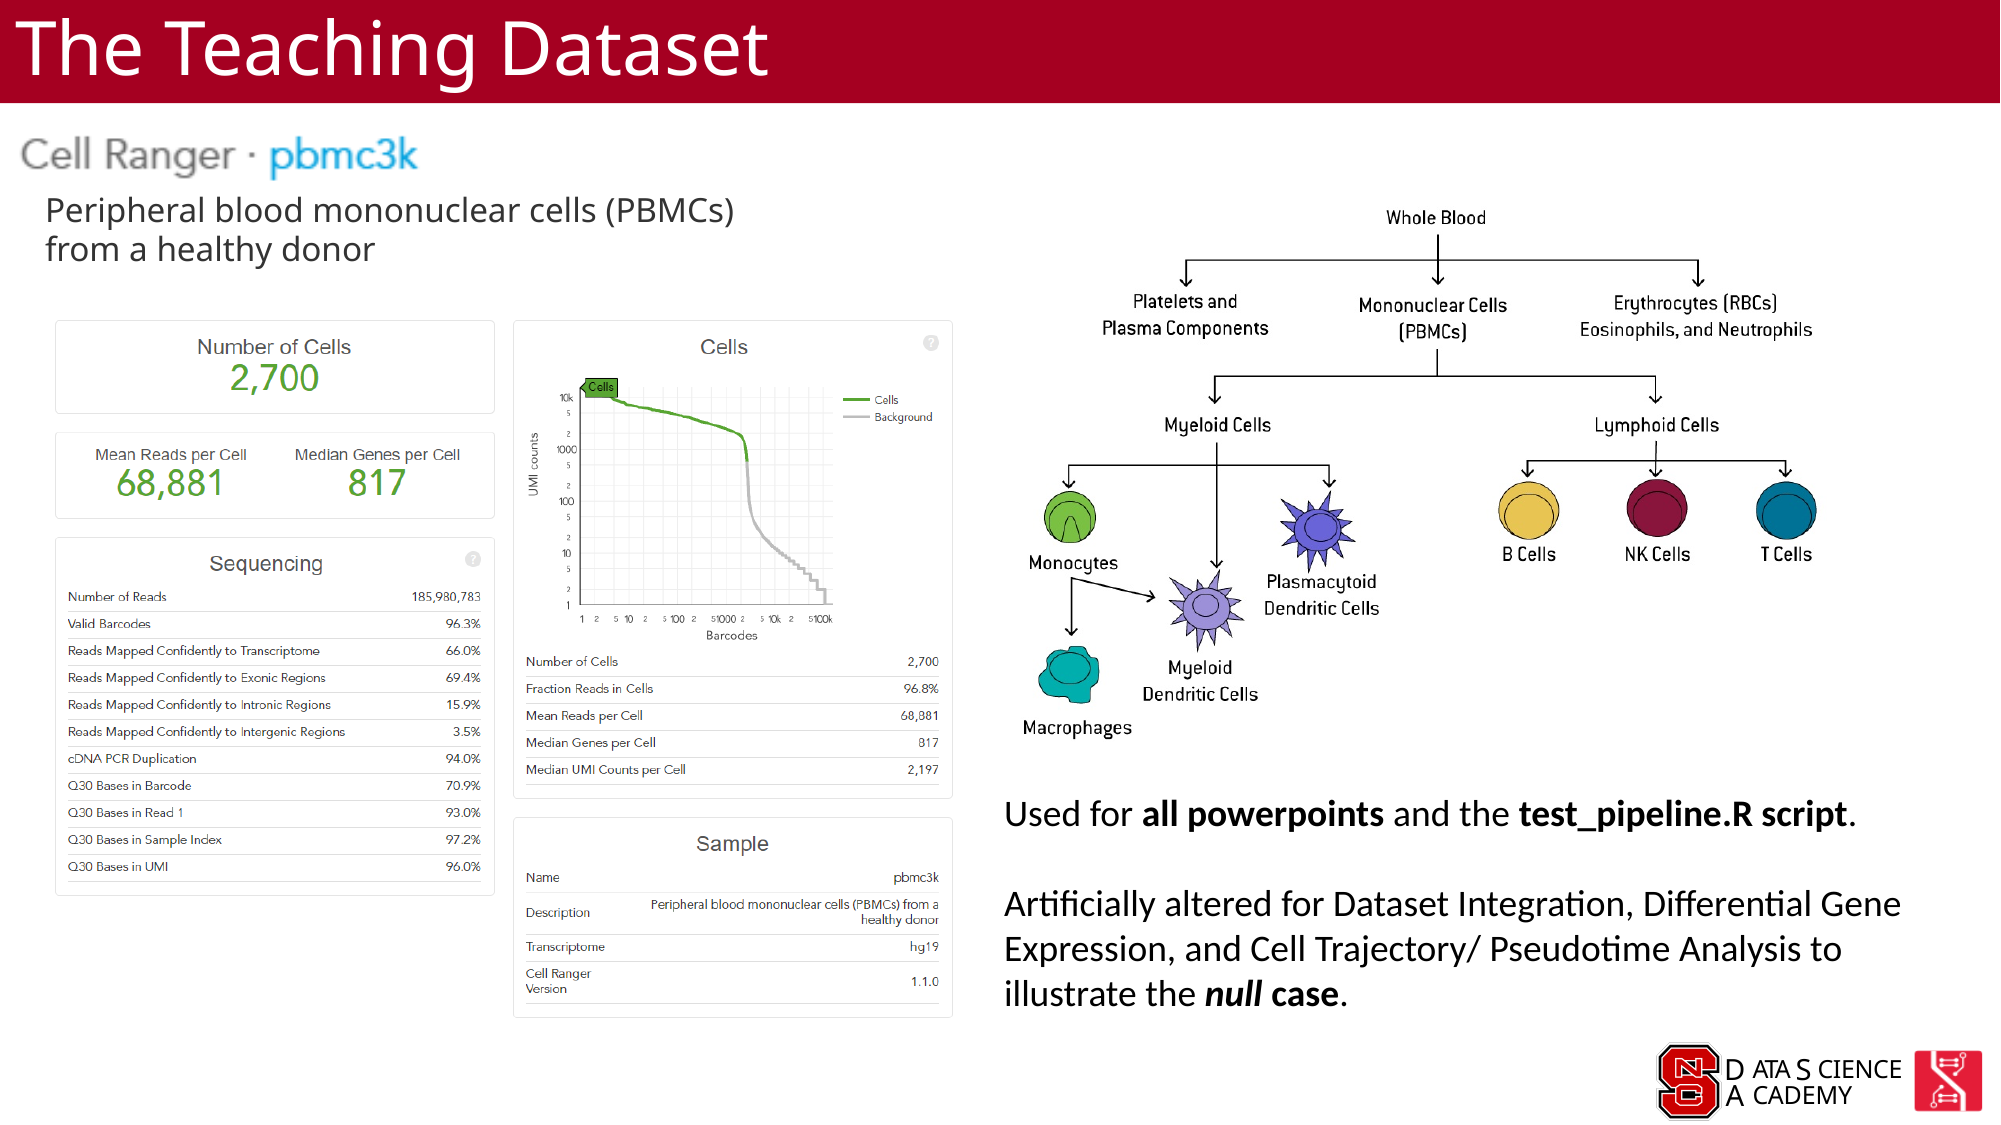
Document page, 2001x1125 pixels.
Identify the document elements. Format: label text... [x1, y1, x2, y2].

picture [1020, 196, 1827, 755]
picture [0, 107, 427, 211]
picture [1656, 1042, 1722, 1121]
text_box Used for all powerpoints and the test_pipeline.R script. Artificially altered for Dataset Integration, Differential Gene Expression, and Cell Trajectory/ Pseudotime Analysis to illustrate the null case. [989, 781, 1951, 1022]
text_box Peripheral blood mononuclear cells (PBMCs) from a healthy donor [30, 181, 768, 276]
picture [1912, 1050, 1985, 1112]
title The Teaching Dataset [0, 0, 2000, 104]
picture [49, 318, 971, 1024]
